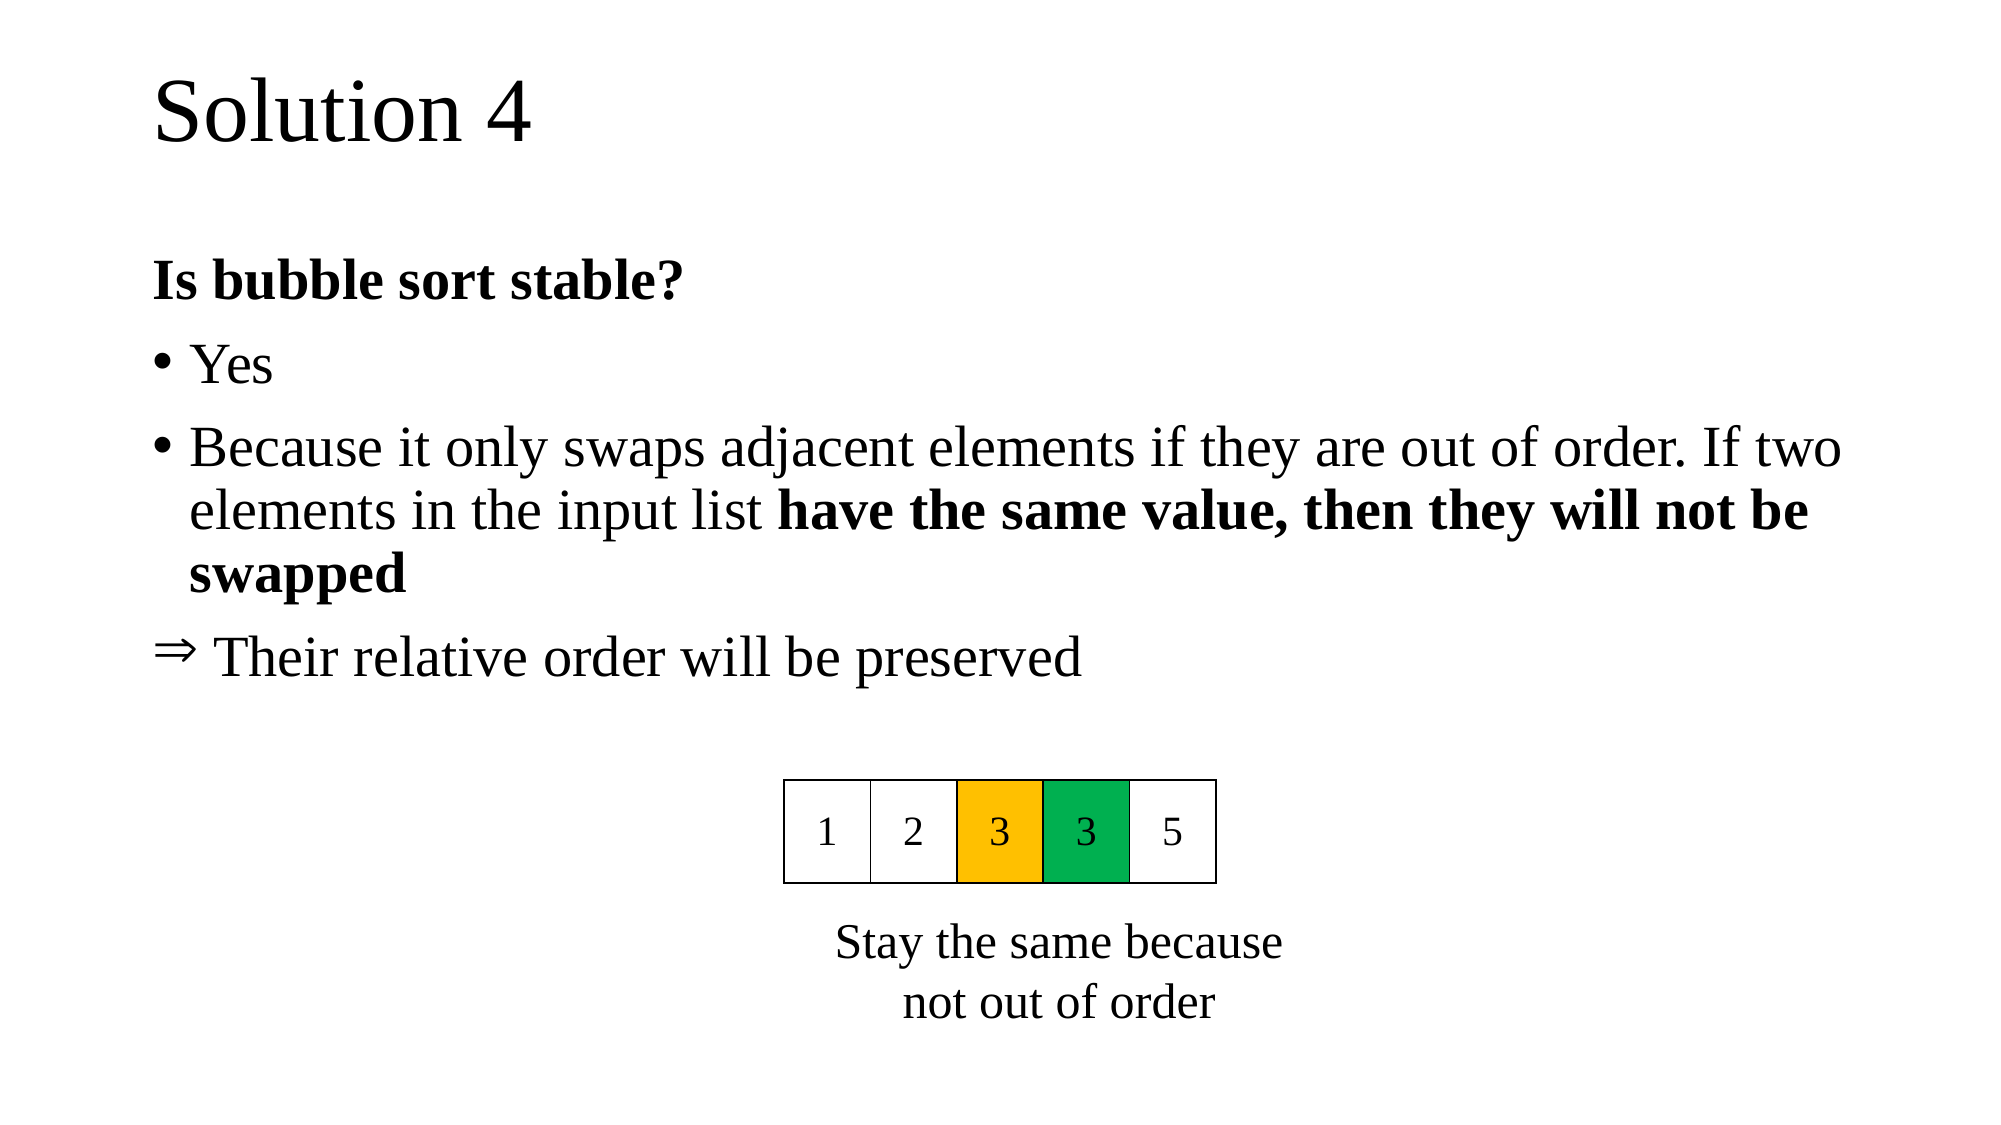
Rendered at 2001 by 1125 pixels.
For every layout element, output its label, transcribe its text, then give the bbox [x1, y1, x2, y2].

list Is bubble sort stable? Yes Because it only swaps adjacent elements if they are out of order. If two elements in the input list have the same value, then they will not be swapped Their relative order will be preserved [137, 241, 1863, 1014]
table_header 3 [958, 781, 1042, 882]
table_header 2 [871, 781, 956, 882]
table_header 1 [785, 781, 870, 882]
table_header 5 [1130, 781, 1215, 882]
text_box Stay the same because not out of order [810, 900, 1308, 1036]
title Solution 4 [137, 3, 1863, 221]
table_header 3 [1044, 781, 1129, 882]
